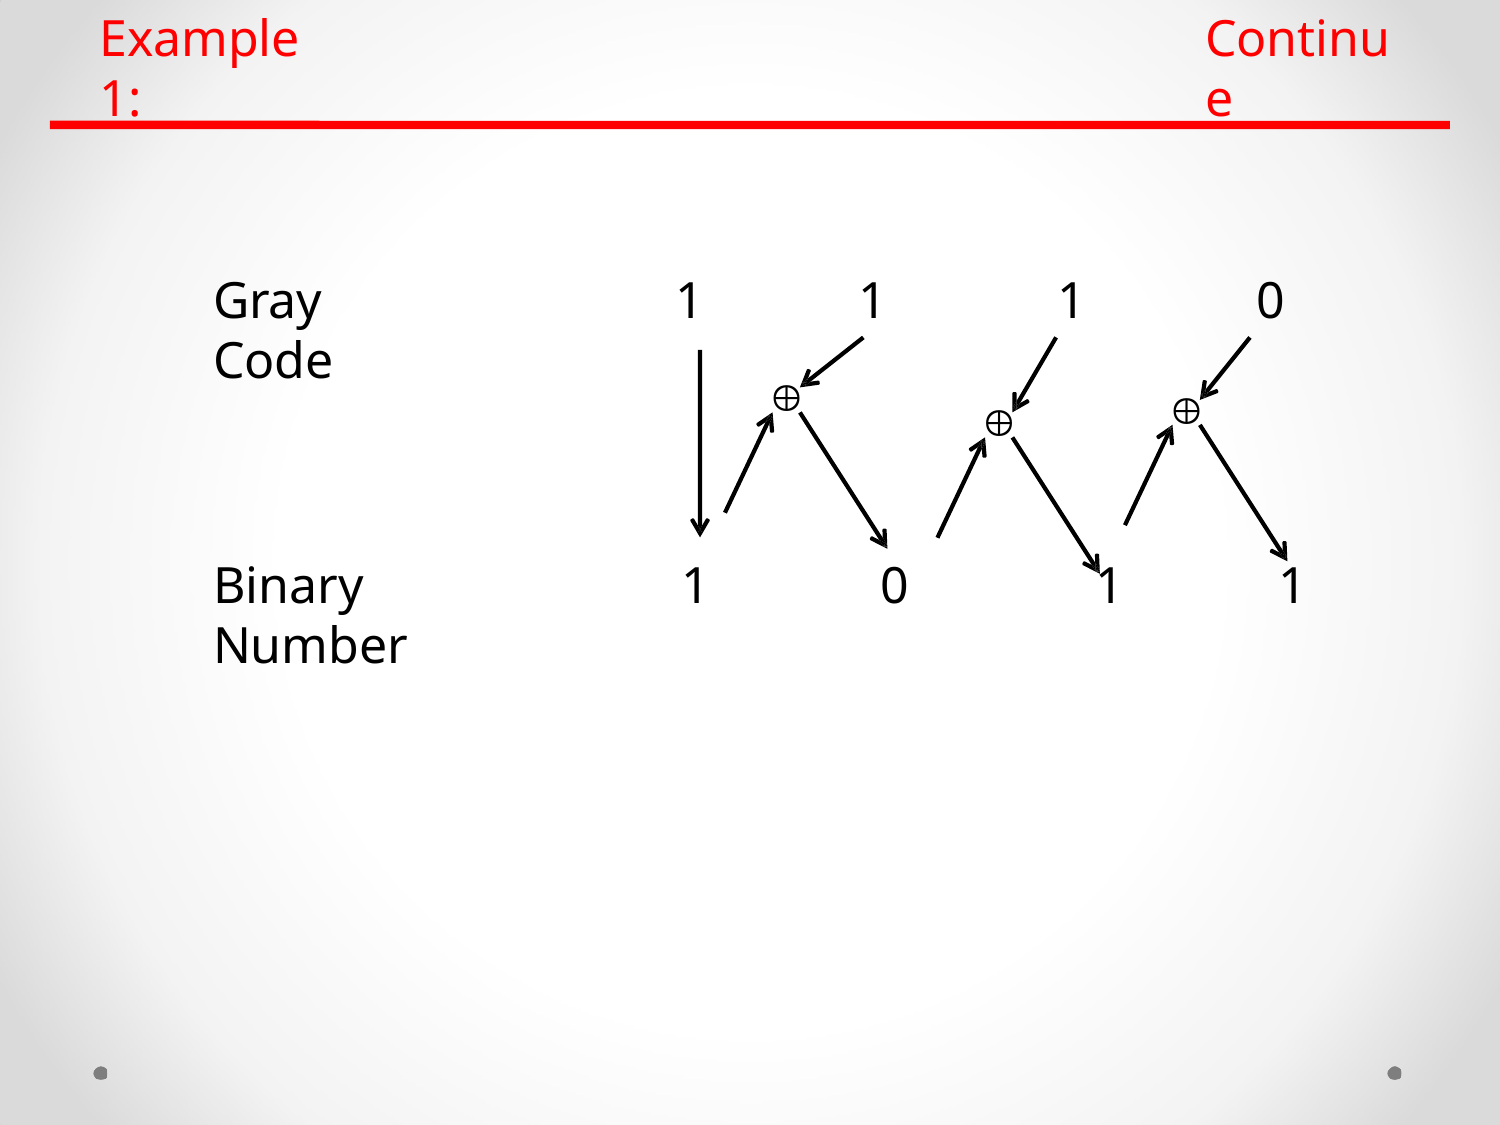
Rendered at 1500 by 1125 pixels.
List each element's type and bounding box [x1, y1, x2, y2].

text_box [1254, 266, 1286, 329]
text_box [211, 551, 544, 674]
text_box [1055, 266, 1087, 329]
text_box [211, 266, 444, 389]
text_box [878, 551, 911, 614]
text_box [856, 266, 888, 329]
picture [0, 0, 1500, 1125]
text_box [1123, 336, 1309, 614]
text_box [723, 335, 888, 549]
text_box [672, 266, 705, 329]
text_box [690, 349, 710, 538]
text_box [935, 336, 1126, 614]
text_box [679, 551, 712, 614]
text_box [349, 4, 1450, 127]
title [97, 4, 349, 194]
